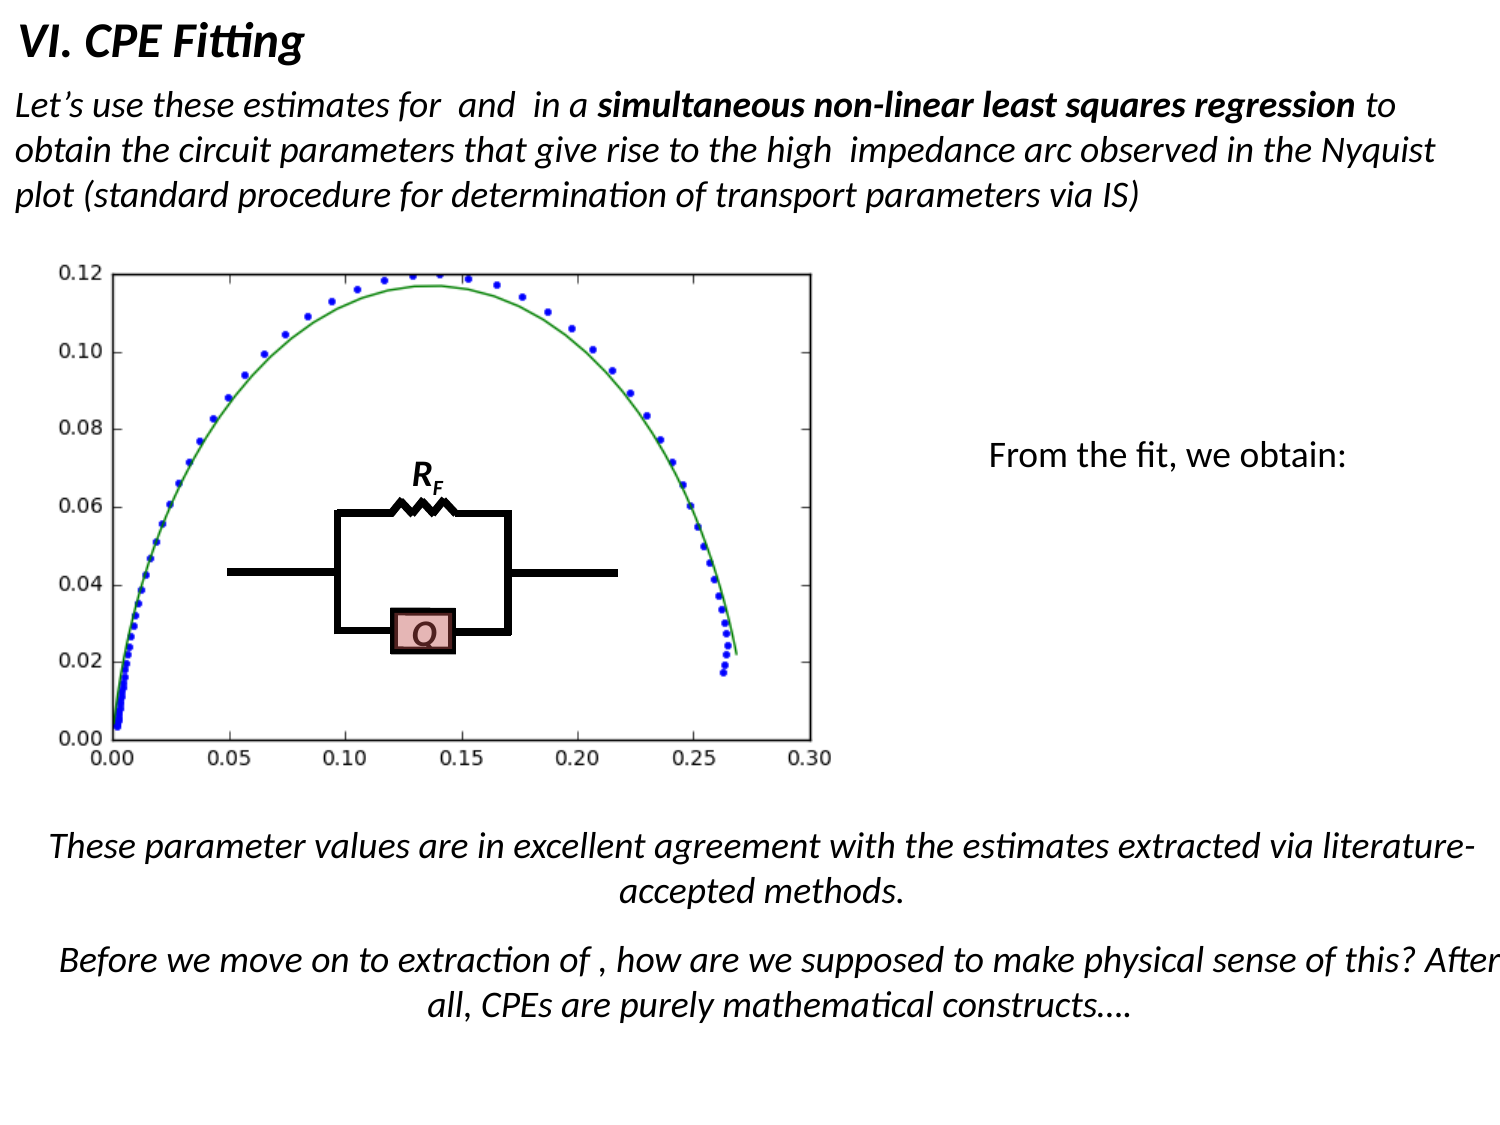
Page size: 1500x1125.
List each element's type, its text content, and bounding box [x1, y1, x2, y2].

text_box These parameter values are in excellent agreement with the estimates extracted via literature-accepted methods. [24, 813, 1500, 919]
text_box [226, 441, 618, 663]
picture [0, 214, 901, 815]
text_box VI. CPE Fitting [2, 0, 321, 75]
